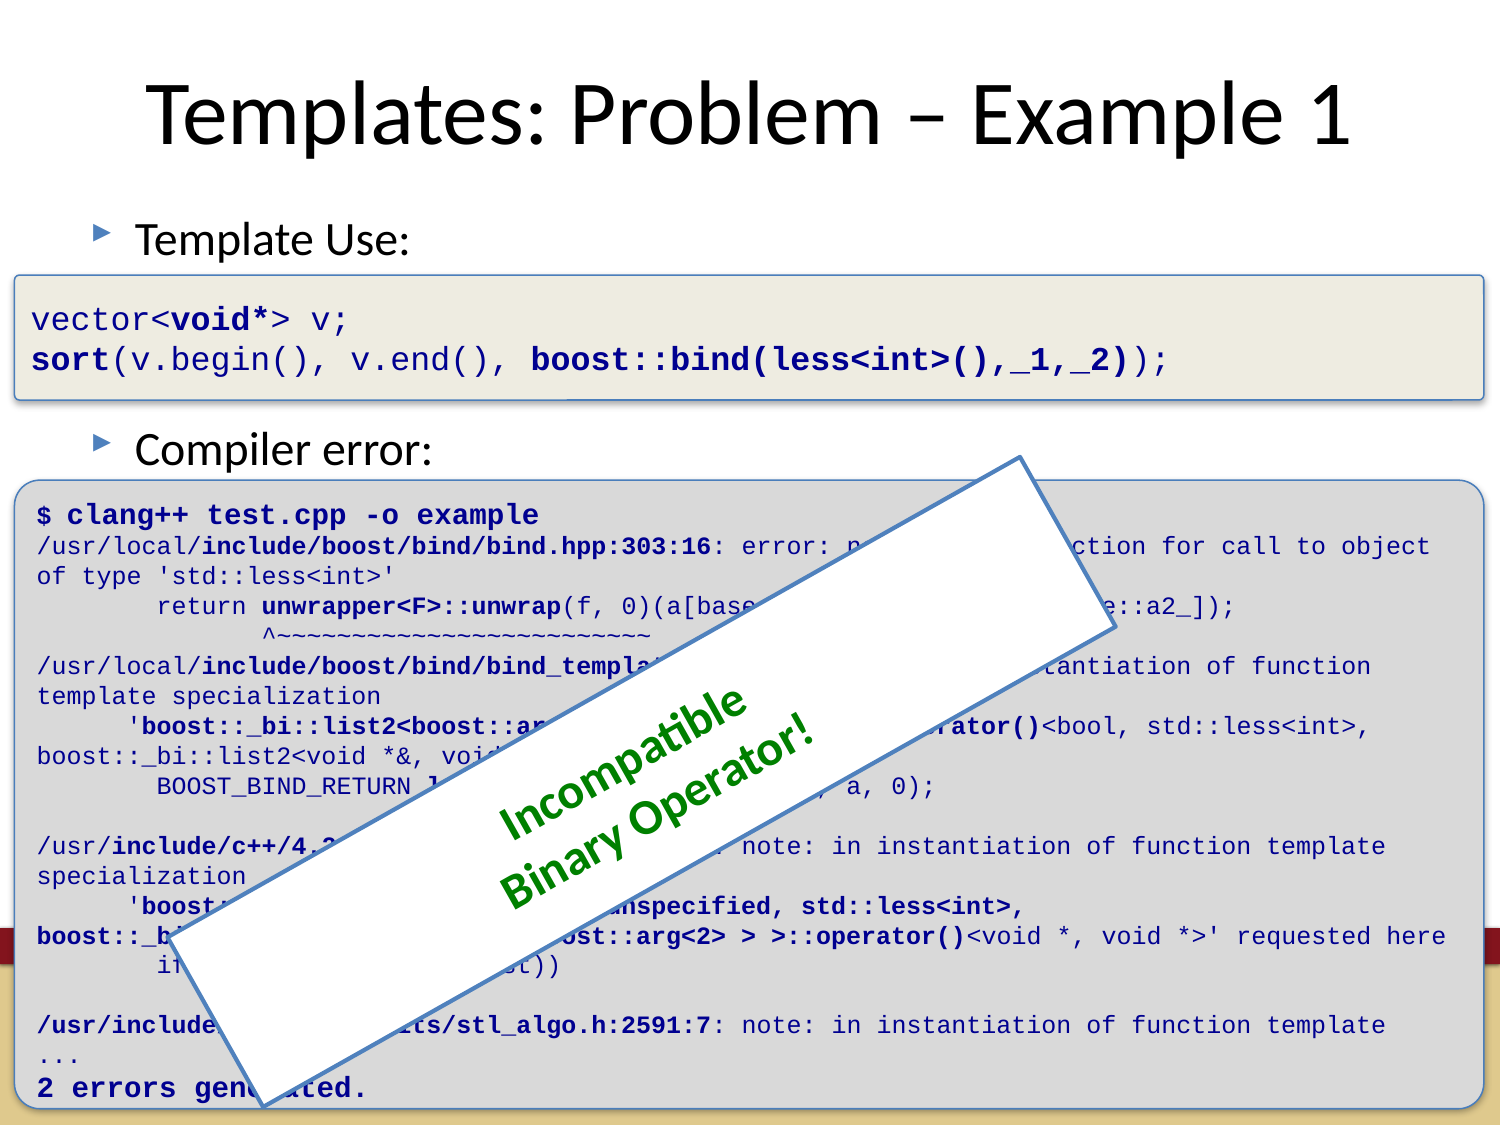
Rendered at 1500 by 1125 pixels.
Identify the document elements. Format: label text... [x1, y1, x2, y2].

text_box Template Use: Compiler error: [74, 199, 1425, 273]
text_box Template Use: Compiler error: [74, 410, 1425, 478]
text_box Incompatible Binary Operator! [165, 454, 1118, 1110]
title Templates: Problem – Example 1 [75, 45, 1425, 199]
text_box $ clang++ test.cpp -o example /usr/local/include/boost/bind/bind.hpp:303:16: error: no matching function for call to object of type 'std::less<int>' return unwrapper<F>::unwrap(f, 0)(a[base_type::a1_], a[base_type::a2_]); ^~~~~~~~~~~~~~~~~~~~~~~~~~ /usr/local/include/boost/bind/bind_template.hpp:61:27: note: in instantiation of function template specialization 'boost::_bi::list2<boost::arg<1>, boost::arg<2> >::operator()<bool, std::less<int>, boost::_bi::list2<void *&, void *&> >' requested here BOOST_BIND_RETURN l_(type<result_type>(), f_, a, 0); ^ /usr/include/c++/4.2.1/bits/stl_algo.h:2501:6: note: in instantiation of function template specialization 'boost::_bi::bind_t<boost::_bi::unspecified, std::less<int>, boost::_bi::list2<boost::arg<1>, boost::arg<2> > >::operator()<void *, void *>' requested here if (__comp(*__i, *__first)) ^ /usr/include/c++/4.2.1/bits/stl_algo.h:2591:7: note: in instantiation of function template ... 2 errors generated. [13, 479, 974, 1110]
text_box vector<void*> v; sort(v.begin(), v.end(), boost::bind(less<int>(),_1,_2)); [13, 274, 1485, 401]
text_box $ clang++ test.cpp -o example /usr/local/include/boost/bind/bind.hpp:303:16: error: no matching function for call to object of type 'std::less<int>' return unwrapper<F>::unwrap(f, 0)(a[base_type::a1_], a[base_type::a2_]); ^~~~~~~~~~~~~~~~~~~~~~~~~~ /usr/local/include/boost/bind/bind_template.hpp:61:27: note: in instantiation of function template specialization 'boost::_bi::list2<boost::arg<1>, boost::arg<2> >::operator()<bool, std::less<int>, boost::_bi::list2<void *&, void *&> >' requested here BOOST_BIND_RETURN l_(type<result_type>(), f_, a, 0); ^ /usr/include/c++/4.2.1/bits/stl_algo.h:2501:6: note: in instantiation of function template specialization 'boost::_bi::bind_t<boost::_bi::unspecified, std::less<int>, boost::_bi::list2<boost::arg<1>, boost::arg<2> > >::operator()<void *, void *>' requested here if (__comp(*__i, *__first)) ^ /usr/include/c++/4.2.1/bits/stl_algo.h:2591:7: note: in instantiation of function template ... 2 errors generated. [263, 479, 1485, 1110]
